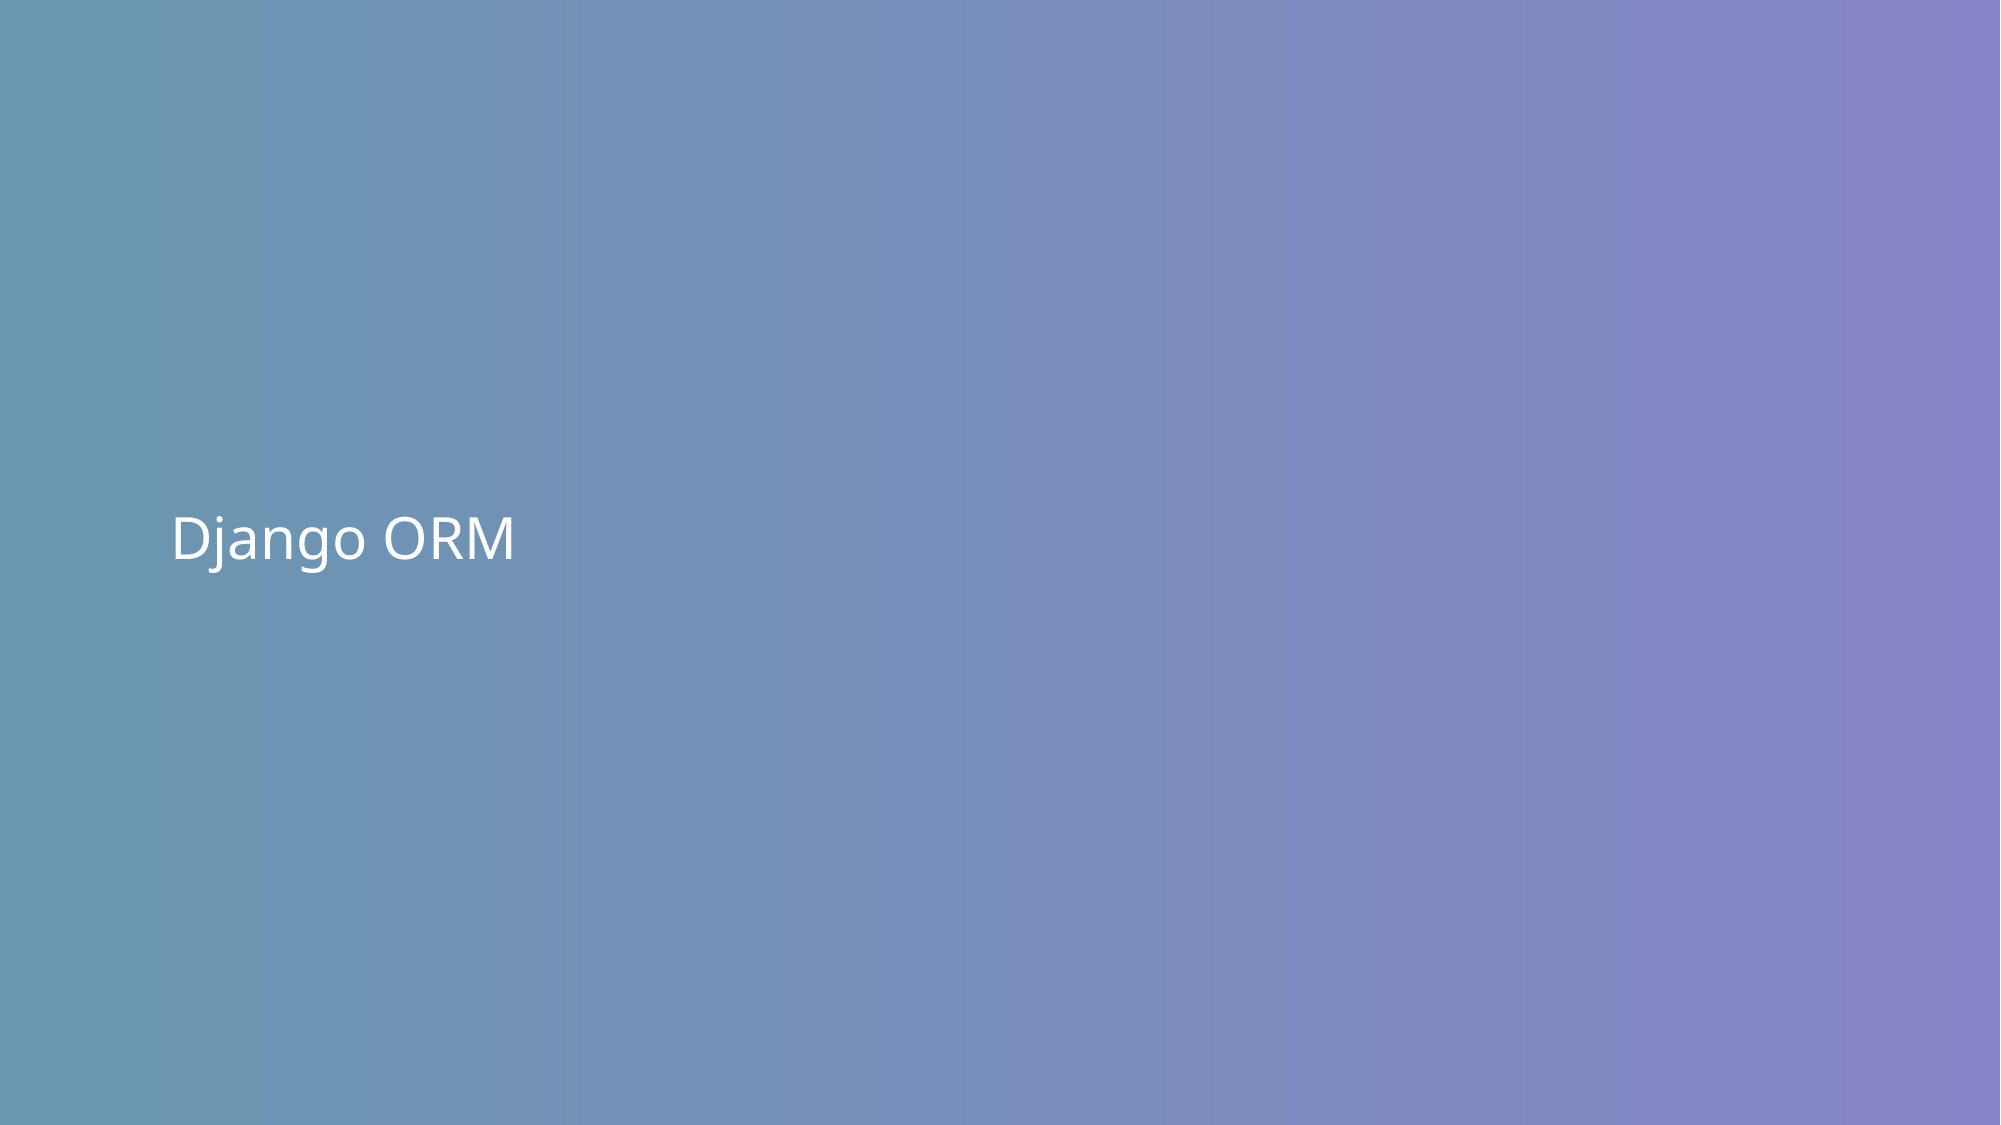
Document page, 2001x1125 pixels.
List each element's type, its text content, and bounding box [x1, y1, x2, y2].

title Django ORM [170, 434, 1273, 573]
